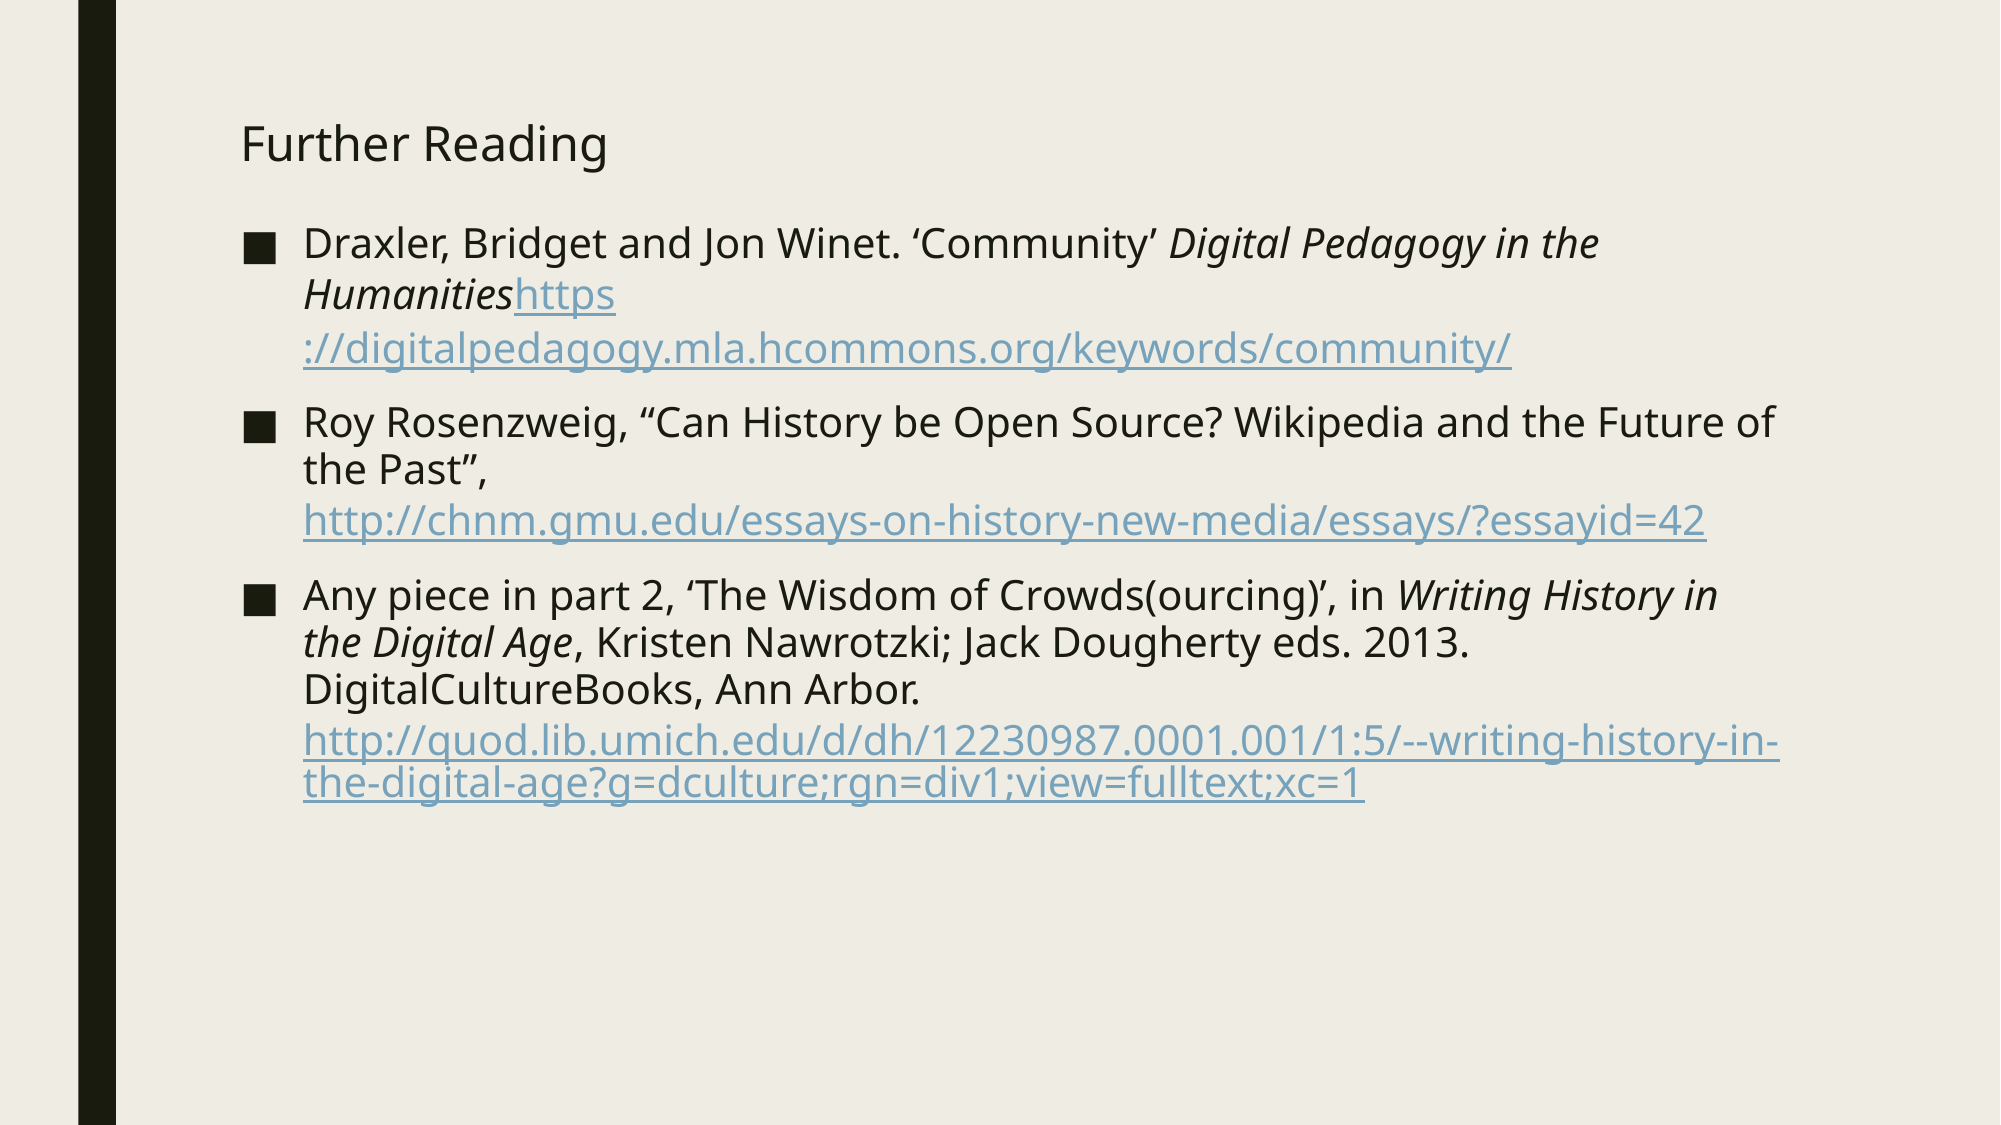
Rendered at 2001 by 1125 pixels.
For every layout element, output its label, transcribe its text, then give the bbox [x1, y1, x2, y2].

list Draxler, Bridget and Jon Winet. ‘Community’ Digital Pedagogy in the Humanitieshttps://digitalpedagogy.mla.hcommons.org/keywords/community/ Roy Rosenzweig, “Can History be Open Source? Wikipedia and the Future of the Past”, http://chnm.gmu.edu/essays-on-history-new-media/essays/?essayid=42 Any piece in part 2, ‘The Wisdom of Crowds(ourcing)’, in Writing History in the Digital Age, Kristen Nawrotzki; Jack Dougherty eds. 2013. DigitalCultureBooks, Ann Arbor. http://quod.lib.umich.edu/d/dh/12230987.0001.001/1:5/--writing-history-in-the-digital-age?g=dculture;rgn=div1;view=fulltext;xc=1 [225, 213, 1800, 963]
title Further Reading [225, 112, 1800, 213]
